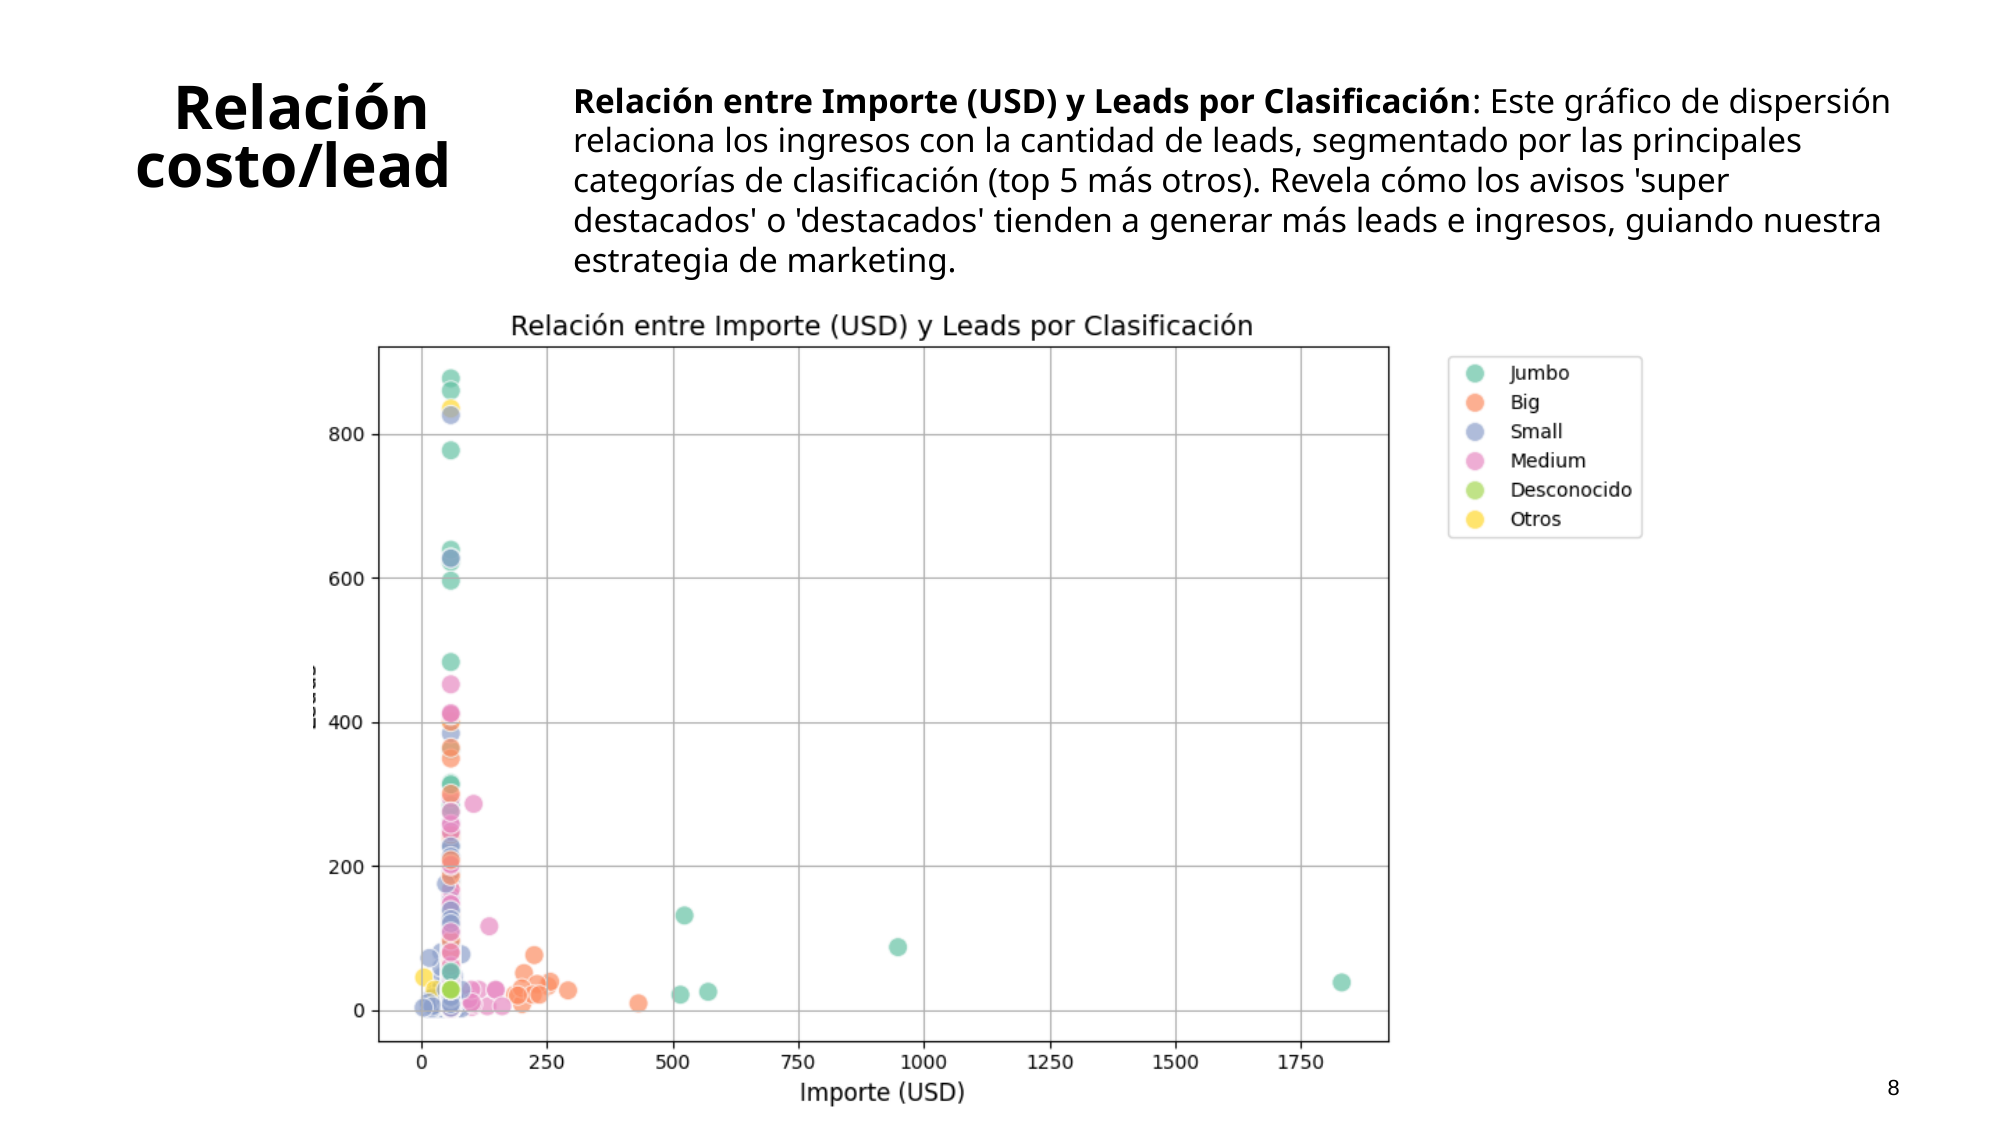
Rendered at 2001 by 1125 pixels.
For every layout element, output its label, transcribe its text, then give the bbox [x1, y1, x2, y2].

text_box Relación costo/lead [78, 83, 525, 200]
text_box ‹#› [1887, 1069, 2000, 1104]
text_box Relación entre Importe (USD) y Leads por Clasificación: Este gráfico de dispersión relaciona los ingresos con la cantidad de leads, segmentado por las principales categorías de clasificación (top 5 más otros). Revela cómo los avisos 'super destacados' o 'destacados' tienden a generar más leads e ingresos, guiando nuestra estrategia de marketing. [558, 72, 1934, 276]
picture [313, 301, 1661, 1115]
